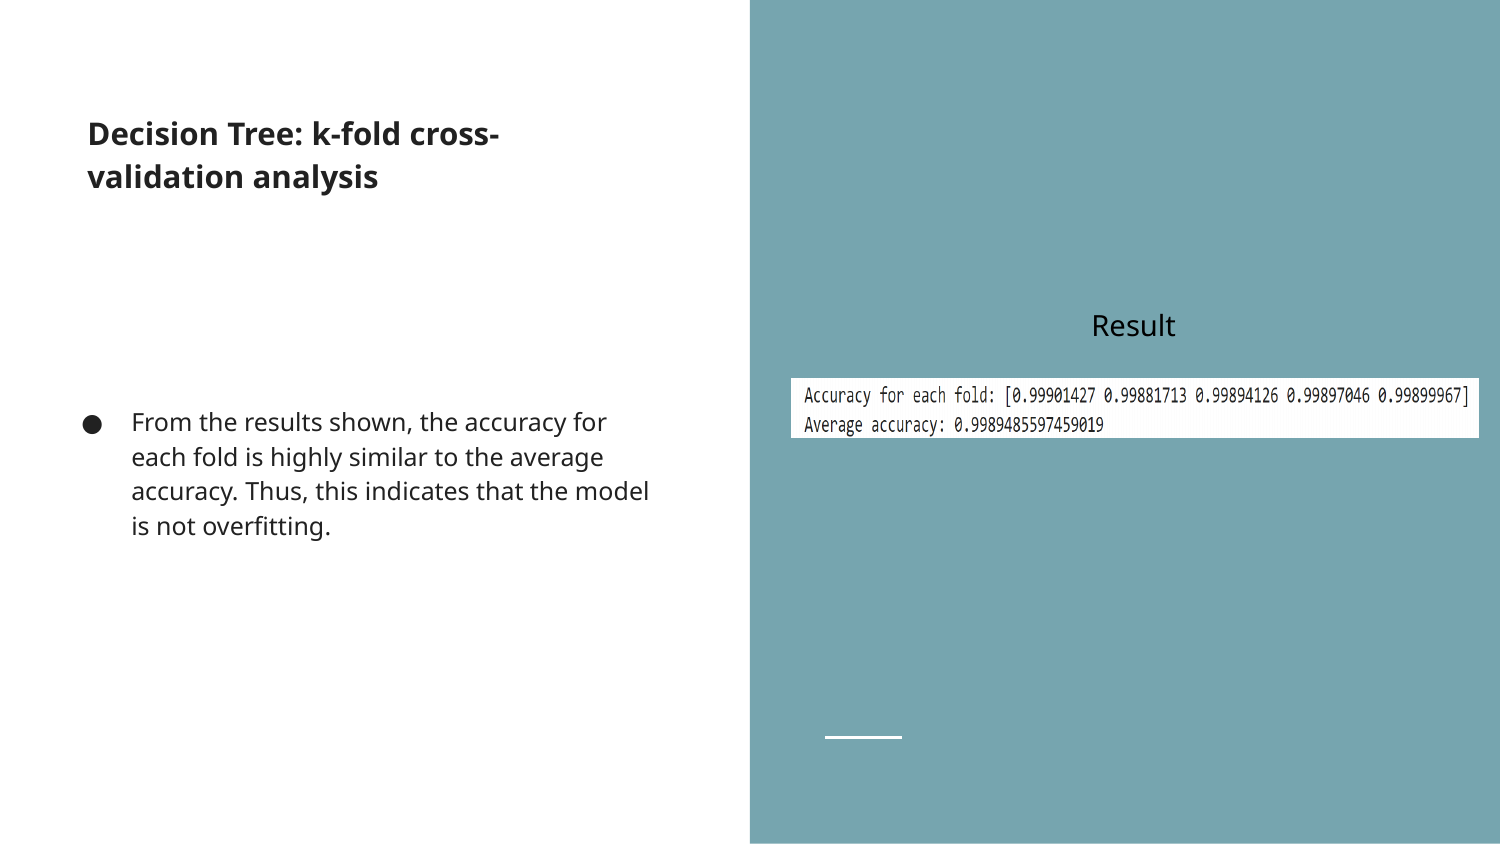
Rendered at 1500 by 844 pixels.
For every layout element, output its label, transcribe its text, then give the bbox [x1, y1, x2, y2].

text_box Result [1076, 292, 1194, 350]
list From the results shown, the accuracy for each fold is highly similar to the average accuracy. Thus, this indicates that the model is not overfitting. [41, 213, 671, 729]
picture [791, 378, 1479, 438]
text_box Decision Tree: k-fold cross-validation analysis [72, 93, 565, 210]
